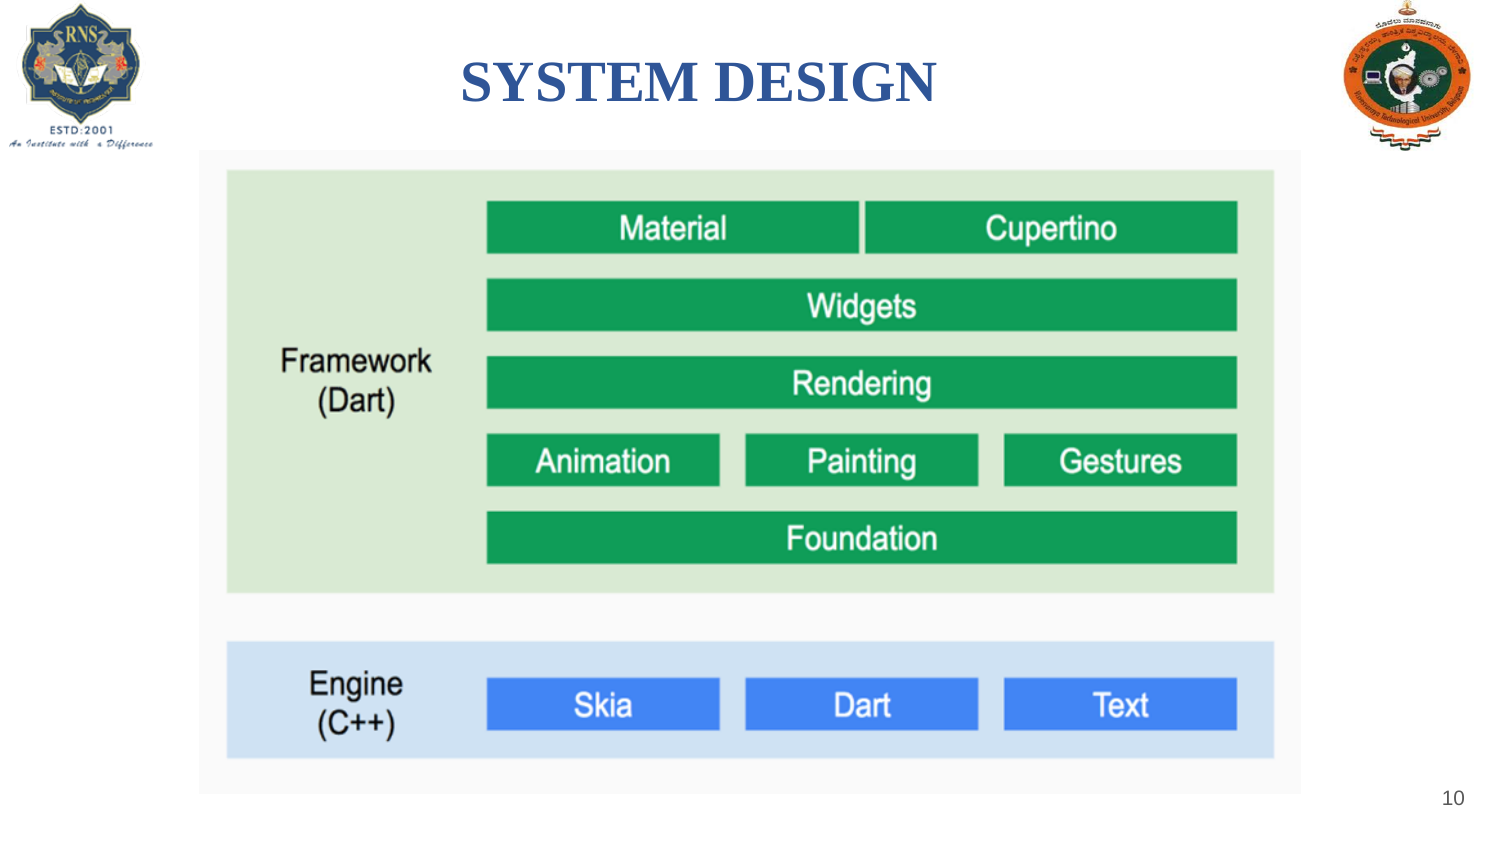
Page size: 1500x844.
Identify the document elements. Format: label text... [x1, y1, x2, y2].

text_box SYSTEM DESIGN [311, 19, 1138, 130]
picture [199, 150, 1301, 794]
slide_number 10 [1389, 764, 1480, 830]
picture [1315, 0, 1500, 151]
picture [9, 0, 155, 151]
